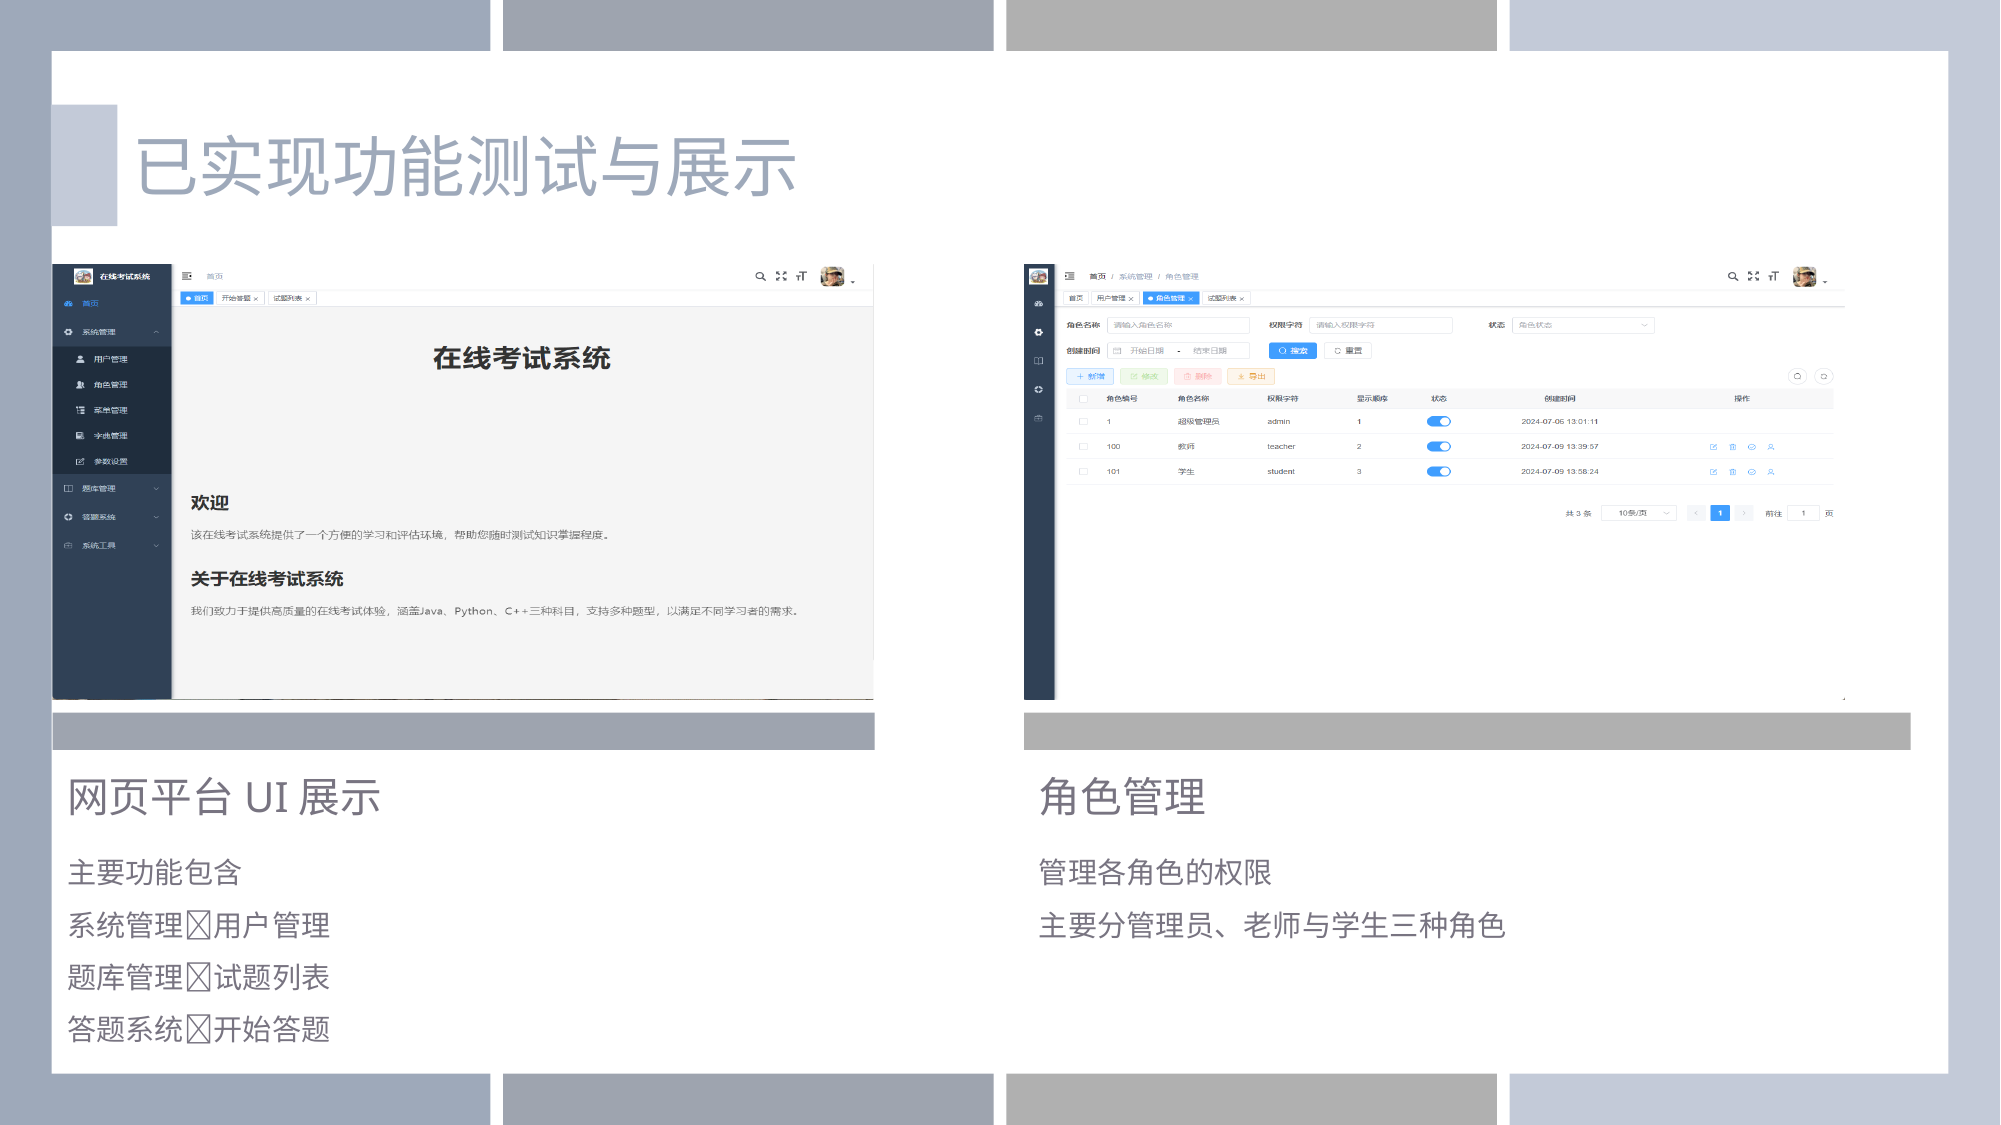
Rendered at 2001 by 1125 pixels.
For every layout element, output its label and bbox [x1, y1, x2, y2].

text_box [52, 763, 977, 1052]
text_box [1024, 763, 1948, 946]
text_box [51, 712, 876, 751]
text_box [50, 104, 875, 295]
text_box [51, 295, 874, 701]
text_box [1023, 712, 1912, 751]
text_box [1023, 264, 1846, 701]
